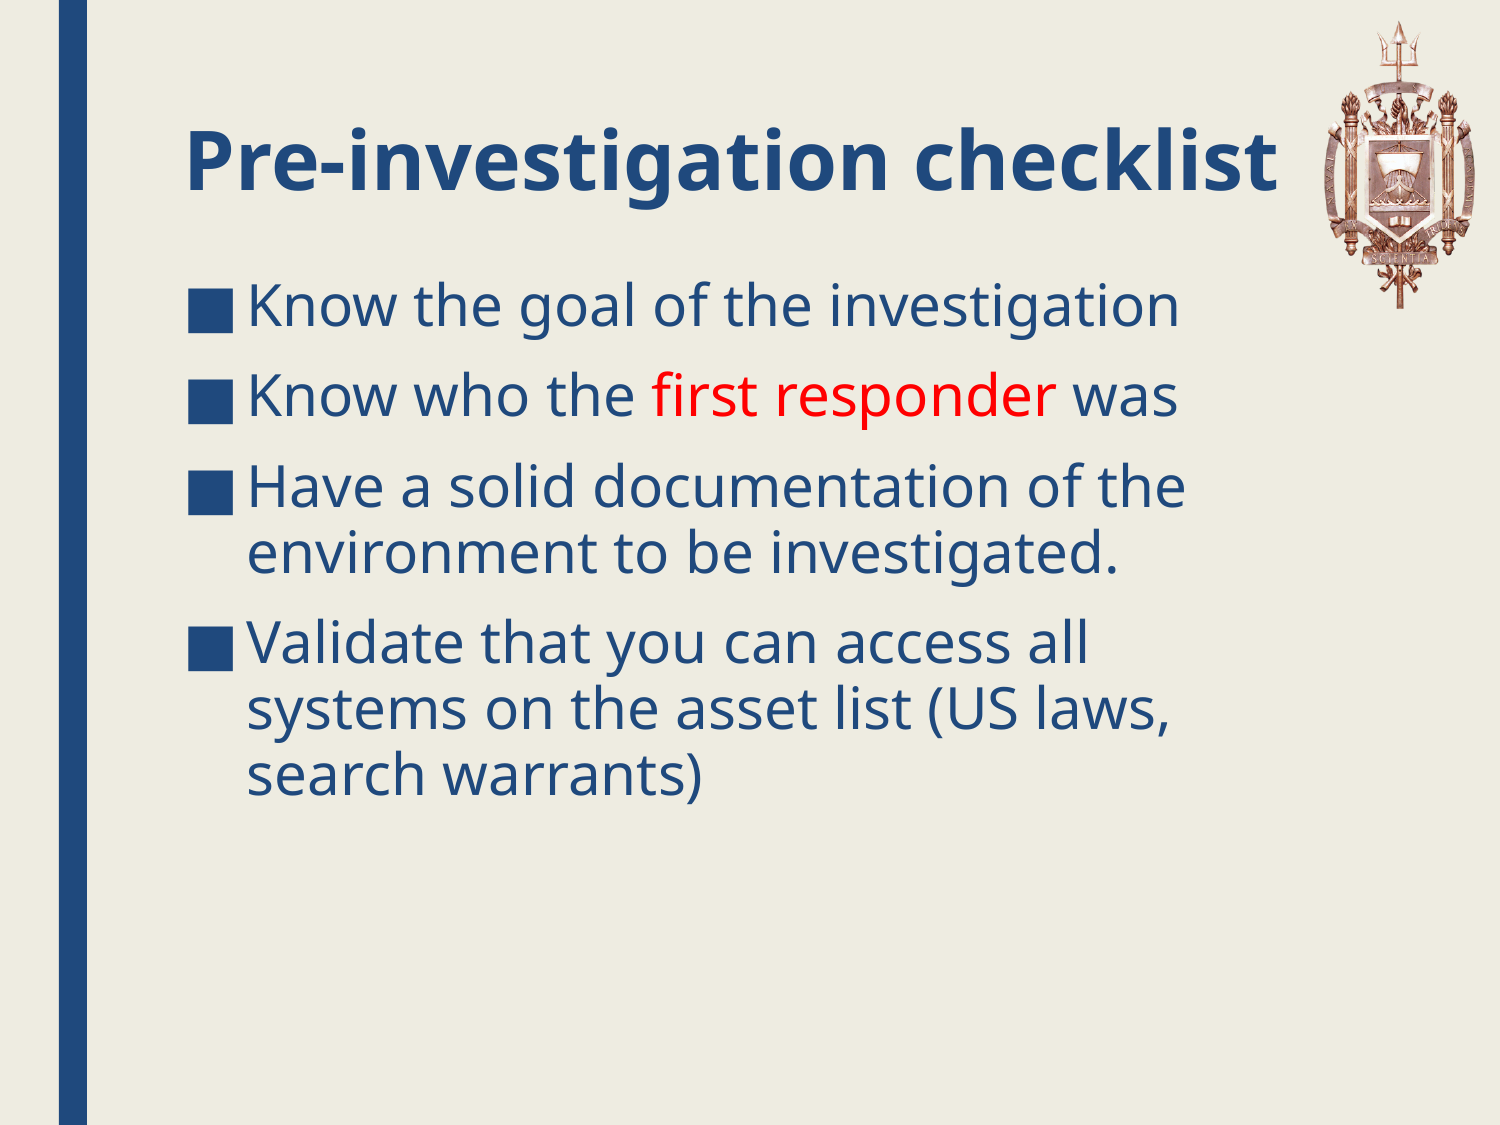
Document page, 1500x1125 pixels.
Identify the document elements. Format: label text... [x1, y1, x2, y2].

title Pre-investigation checklist [168, 112, 1298, 239]
picture [1320, 17, 1478, 312]
list Know the goal of the investigation Know who the first responder was Have a solid documentation of the environment to be investigated. Validate that you can access all systems on the asset list (US laws, search warrants) [168, 265, 1321, 963]
